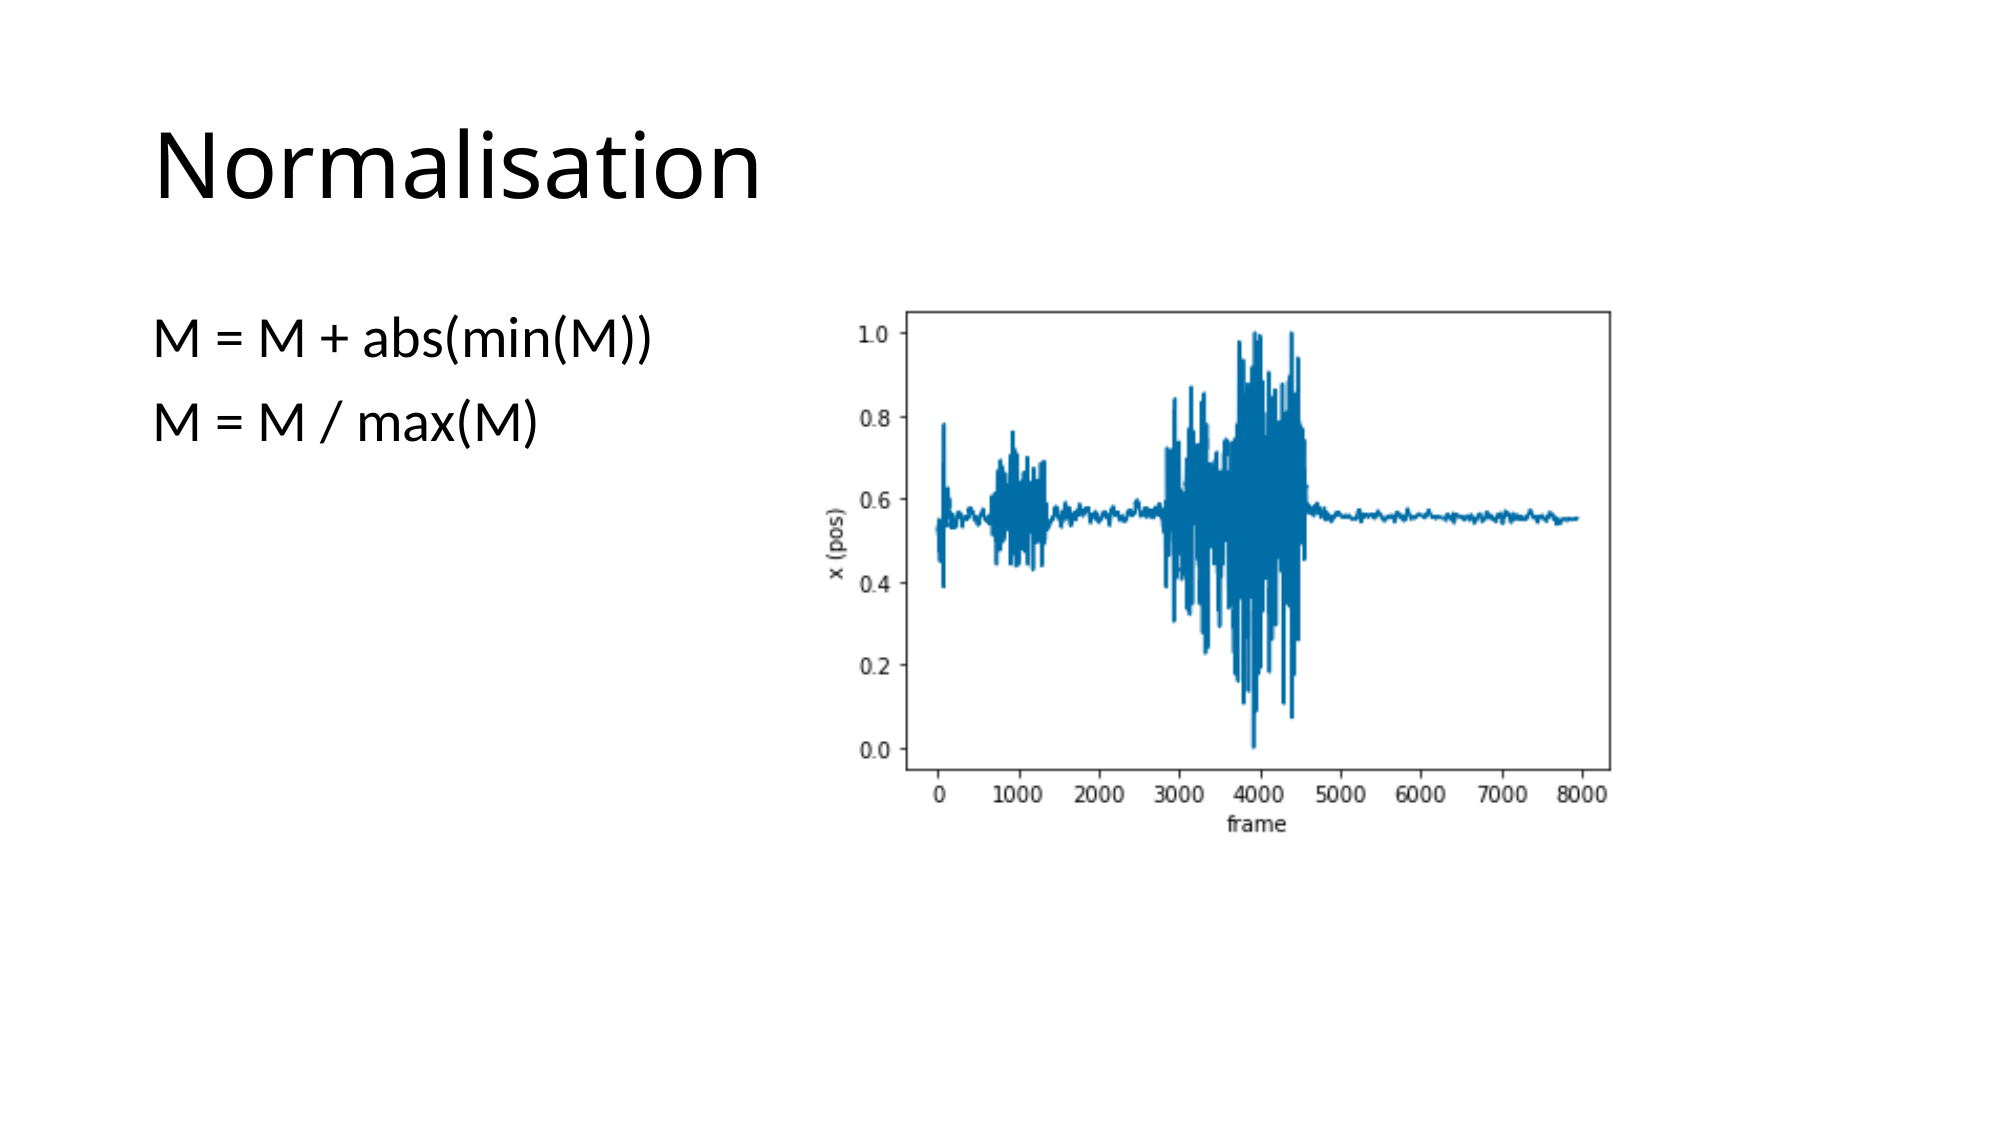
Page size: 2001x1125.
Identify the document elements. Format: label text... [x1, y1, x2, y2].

picture [818, 299, 1620, 845]
list M = M + abs(min(M)) M = M / max(M) [137, 299, 1863, 1014]
title Normalisation [137, 59, 1863, 278]
